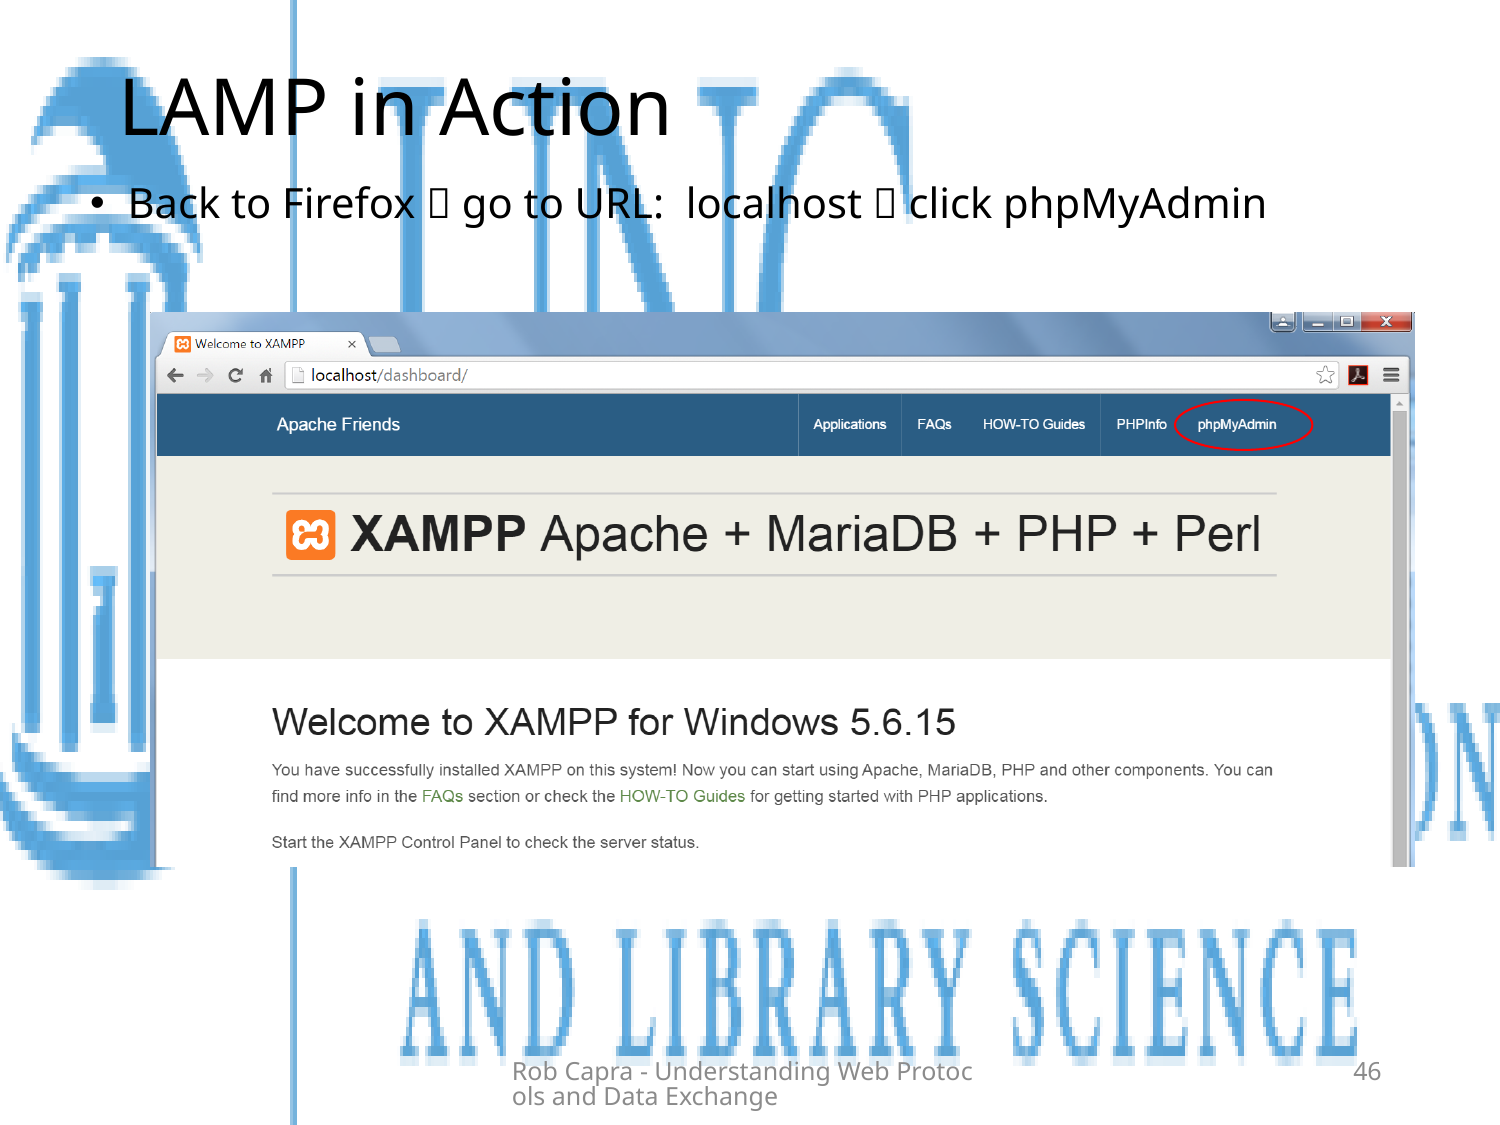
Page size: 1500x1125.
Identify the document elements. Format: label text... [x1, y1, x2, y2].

footer Rob Capra - Understanding Web Protocols and Data Exchange [496, 1042, 1004, 1103]
title LAMP in Action [103, 59, 1397, 161]
list Back to Firefox  go to URL: localhost  click phpMyAdmin [75, 174, 1425, 413]
picture [0, 0, 1500, 1125]
slide_number 46 [1059, 1042, 1397, 1103]
